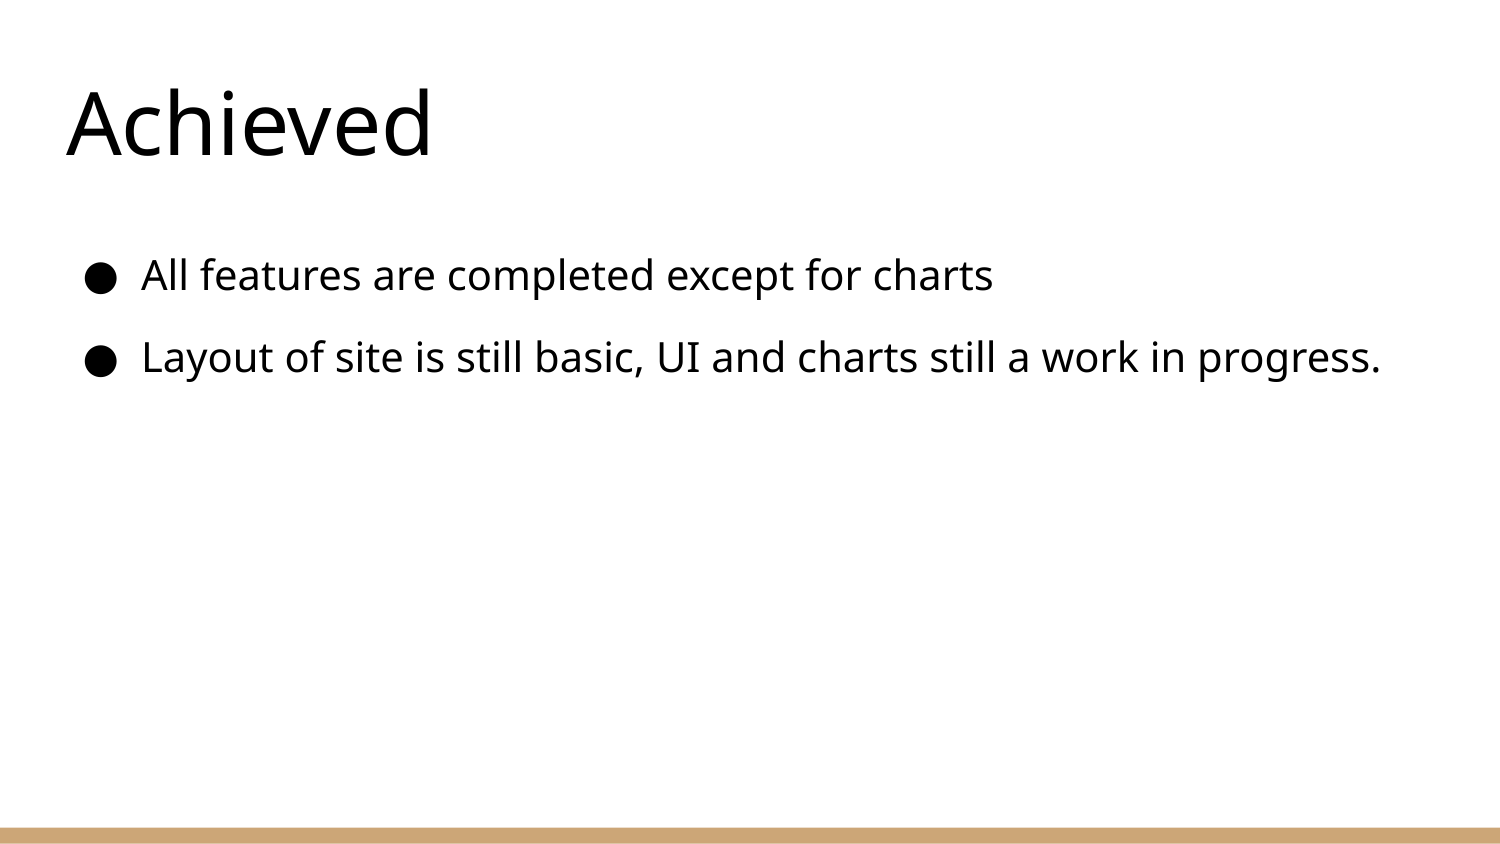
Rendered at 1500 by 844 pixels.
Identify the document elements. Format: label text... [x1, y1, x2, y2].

list All features are completed except for charts Layout of site is still basic, UI and charts still a work in progress. [51, 200, 1449, 752]
title Achieved [51, 51, 1449, 189]
